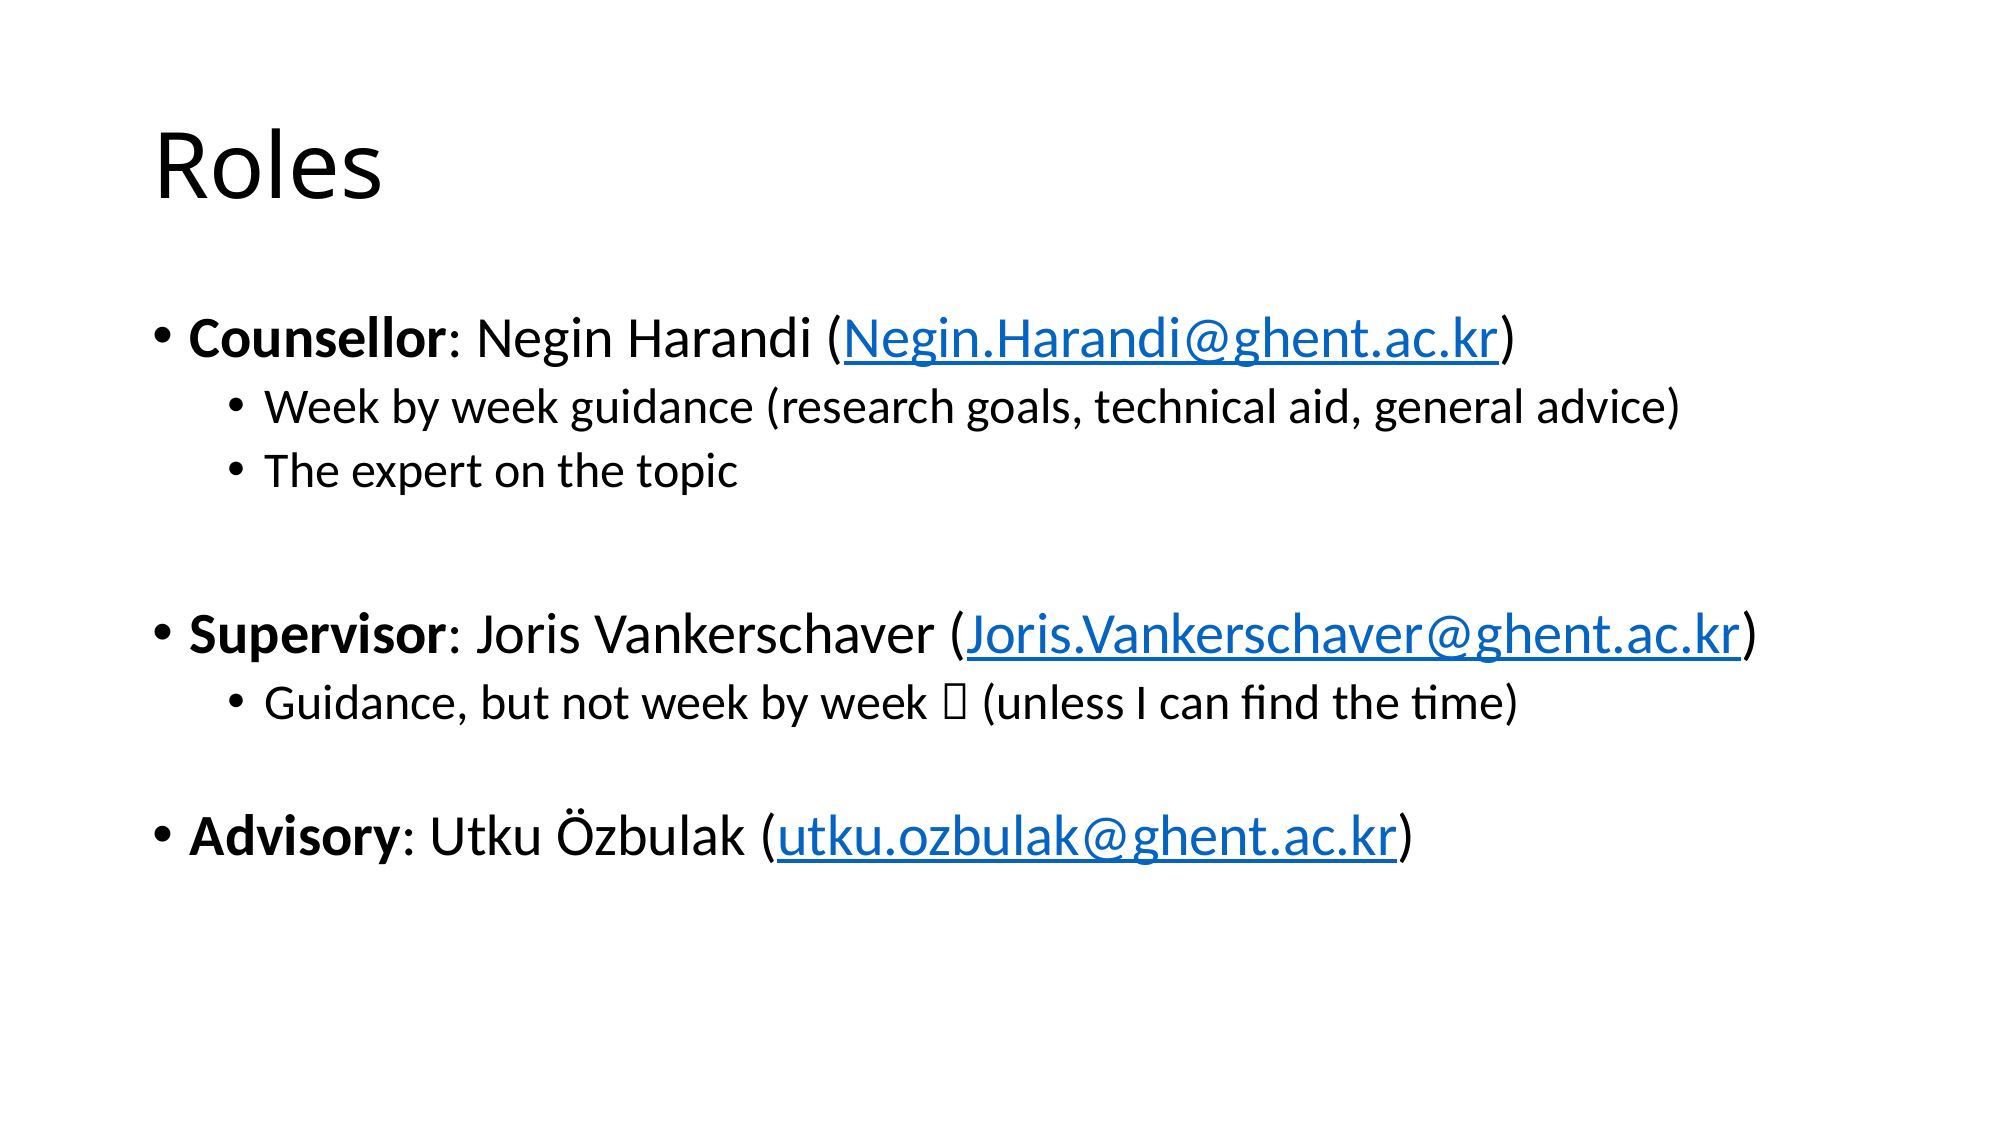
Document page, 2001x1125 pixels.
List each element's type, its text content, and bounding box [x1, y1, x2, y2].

list Counsellor: Negin Harandi (Negin.Harandi@ghent.ac.kr) Week by week guidance (research goals, technical aid, general advice) The expert on the topic Supervisor: Joris Vankerschaver (Joris.Vankerschaver@ghent.ac.kr) Guidance, but not week by week  (unless I can find the time) Advisory: Utku Özbulak (utku.ozbulak@ghent.ac.kr) [137, 299, 1863, 1014]
title Roles [137, 59, 1863, 278]
